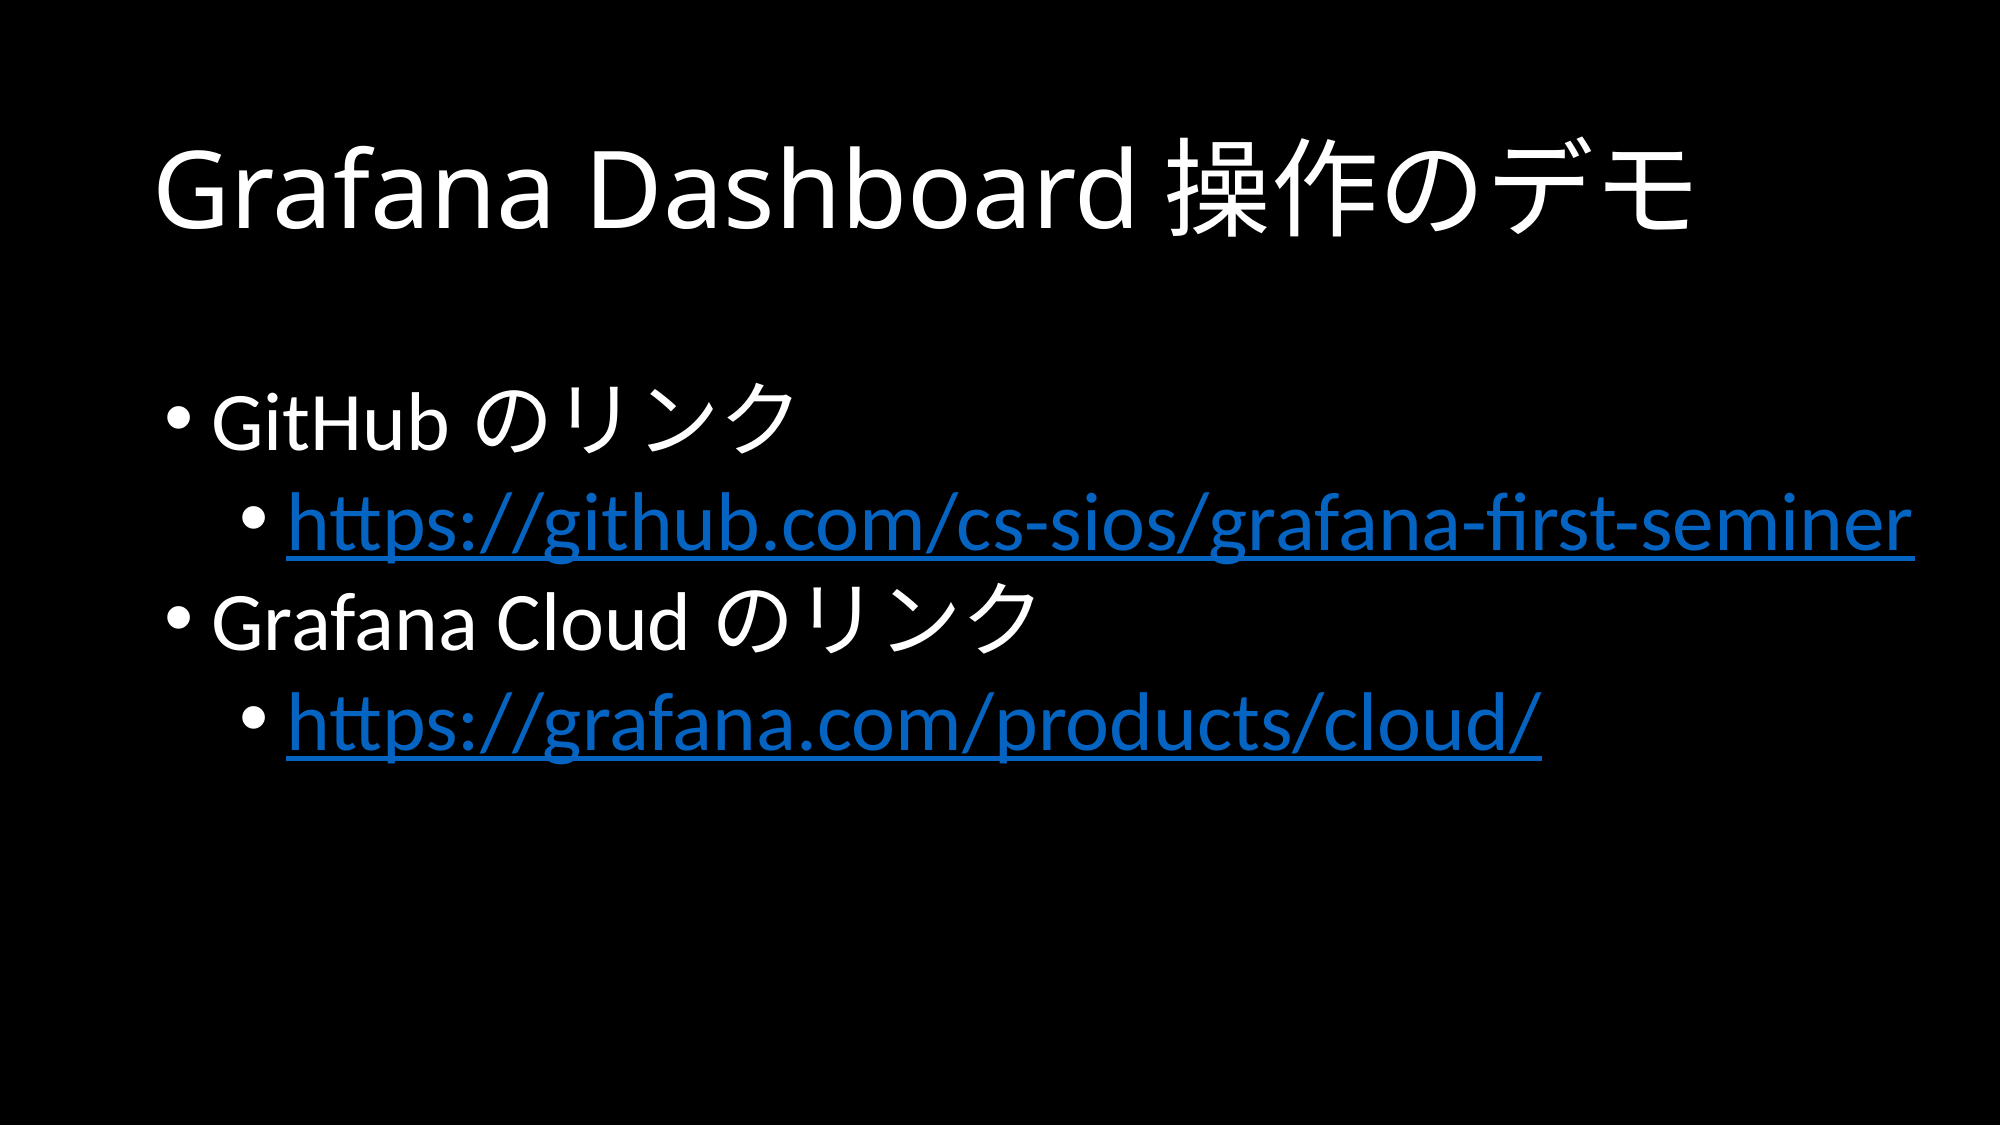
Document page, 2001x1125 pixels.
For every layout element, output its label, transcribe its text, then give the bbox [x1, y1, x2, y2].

text_box GitHubのリンク https://github.com/cs-sios/grafana-first-seminer Grafana Cloudのリンク https://grafana.com/products/cloud/ [149, 359, 1931, 820]
title Grafana Dashboard操作のデモ [137, 85, 1863, 303]
